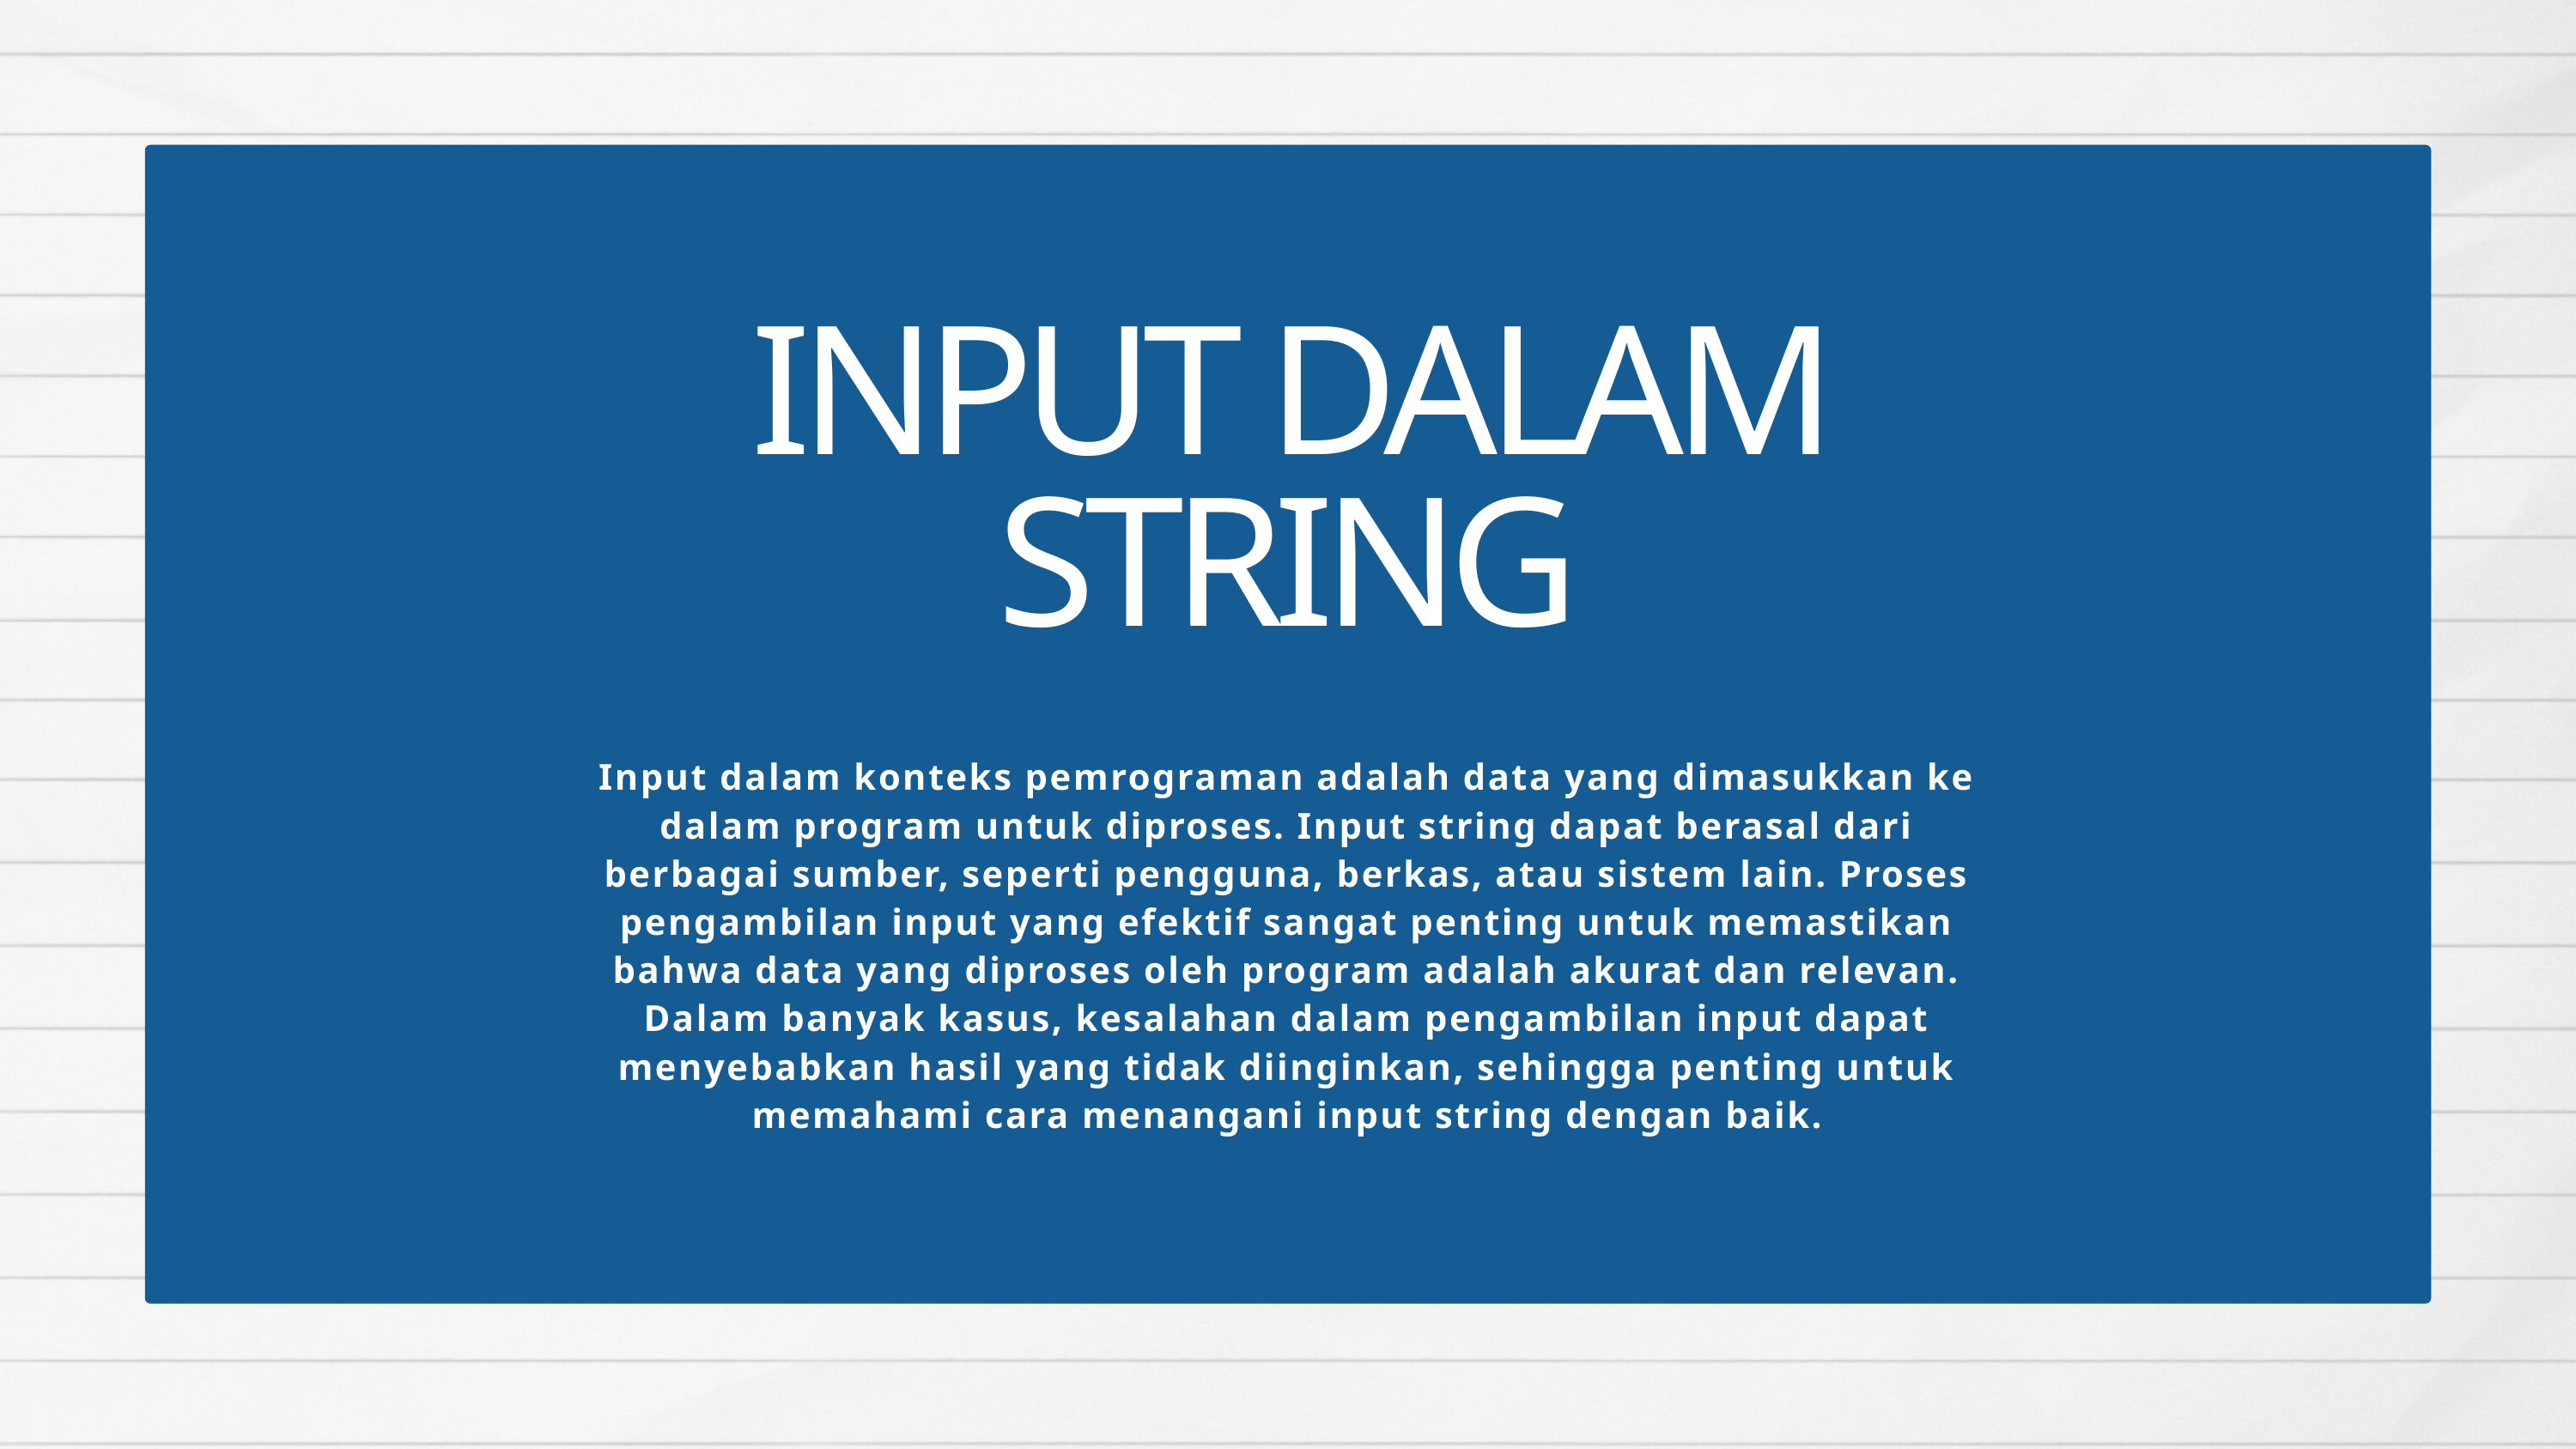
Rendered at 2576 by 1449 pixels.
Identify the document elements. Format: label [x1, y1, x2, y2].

text_box [144, 144, 2432, 1304]
text_box [0, 0, 2576, 1449]
